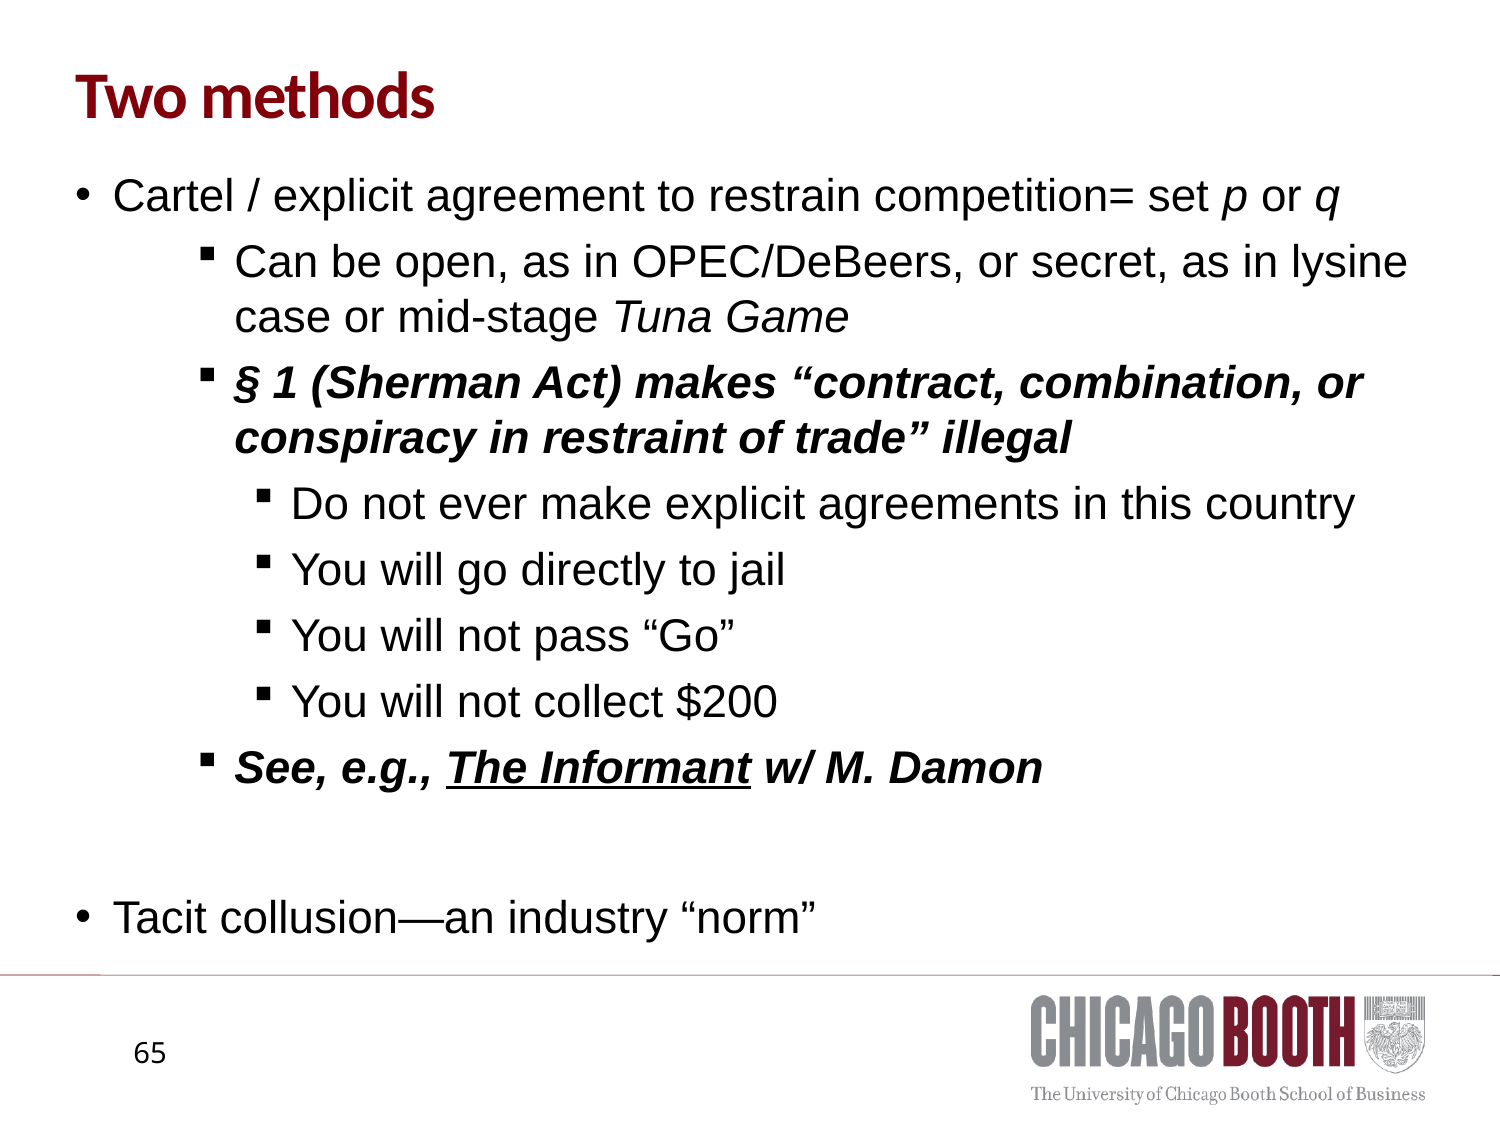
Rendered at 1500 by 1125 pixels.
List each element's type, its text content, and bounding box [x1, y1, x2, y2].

picture [1031, 995, 1425, 1105]
title Two methods [74, 43, 1426, 134]
list Cartel / explicit agreement to restrain competition= set p or q Can be open, as in OPEC/DeBeers, or secret, as in lysine case or mid-stage Tuna Game § 1 (Sherman Act) makes “contract, combination, or conspiracy in restraint of trade” illegal Do not ever make explicit agreements in this country You will go directly to jail You will not pass “Go” You will not collect $200 See, e.g., The Informant w/ M. Damon Tacit collusion—an industry “norm” [74, 165, 1426, 948]
